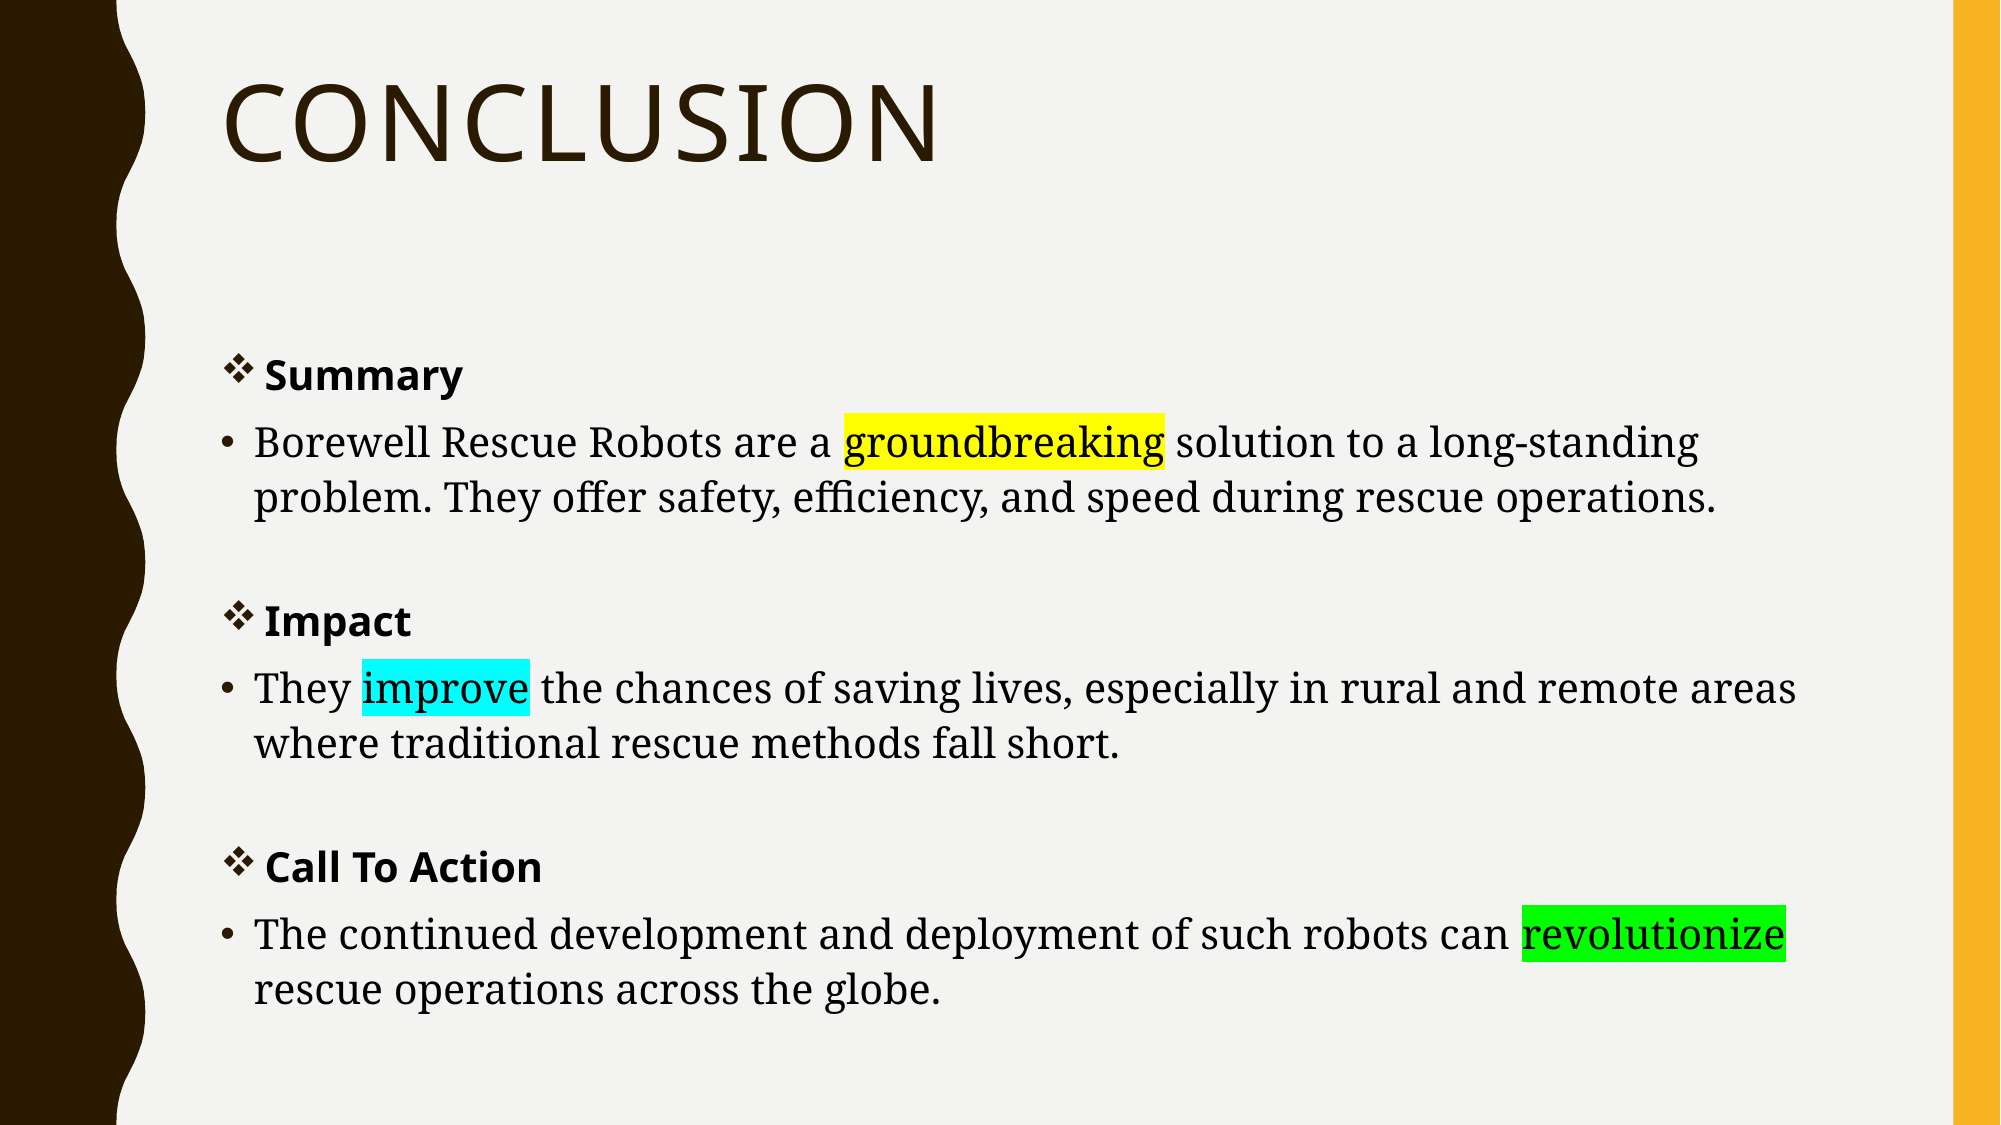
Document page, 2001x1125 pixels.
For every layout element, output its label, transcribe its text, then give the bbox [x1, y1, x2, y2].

title CONCLUSION [205, 62, 1875, 308]
list Summary Borewell Rescue Robots are a groundbreaking solution to a long-standing problem. They offer safety, efficiency, and speed during rescue operations. Impact They improve the chances of saving lives, especially in rural and remote areas where traditional rescue methods fall short. Call To Action The continued development and deployment of such robots can revolutionize rescue operations across the globe. [205, 336, 1875, 1024]
